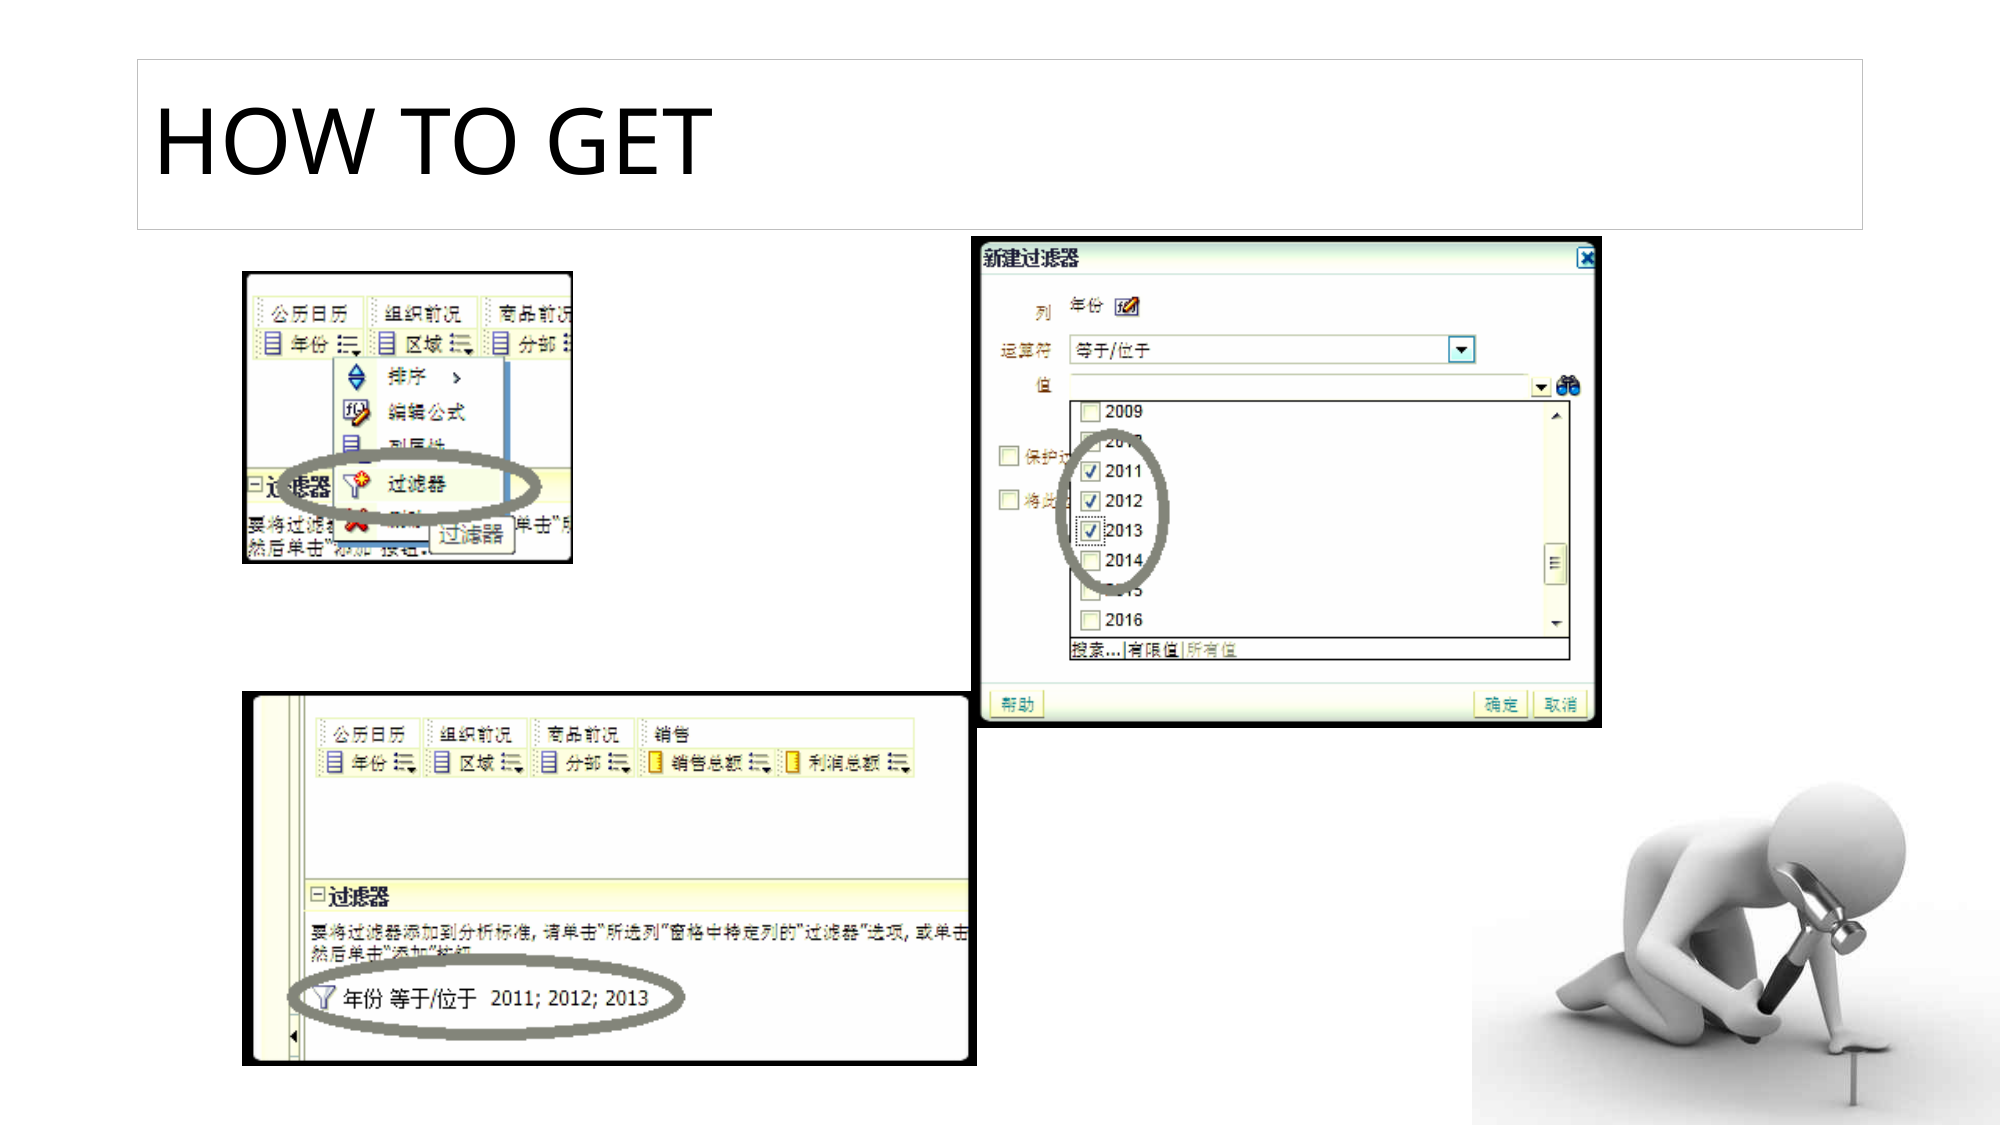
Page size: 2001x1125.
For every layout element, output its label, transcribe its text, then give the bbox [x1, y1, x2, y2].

picture [242, 271, 573, 564]
picture [242, 236, 1602, 1066]
picture [1472, 729, 2000, 1125]
title HOW TO GET [137, 59, 1863, 230]
